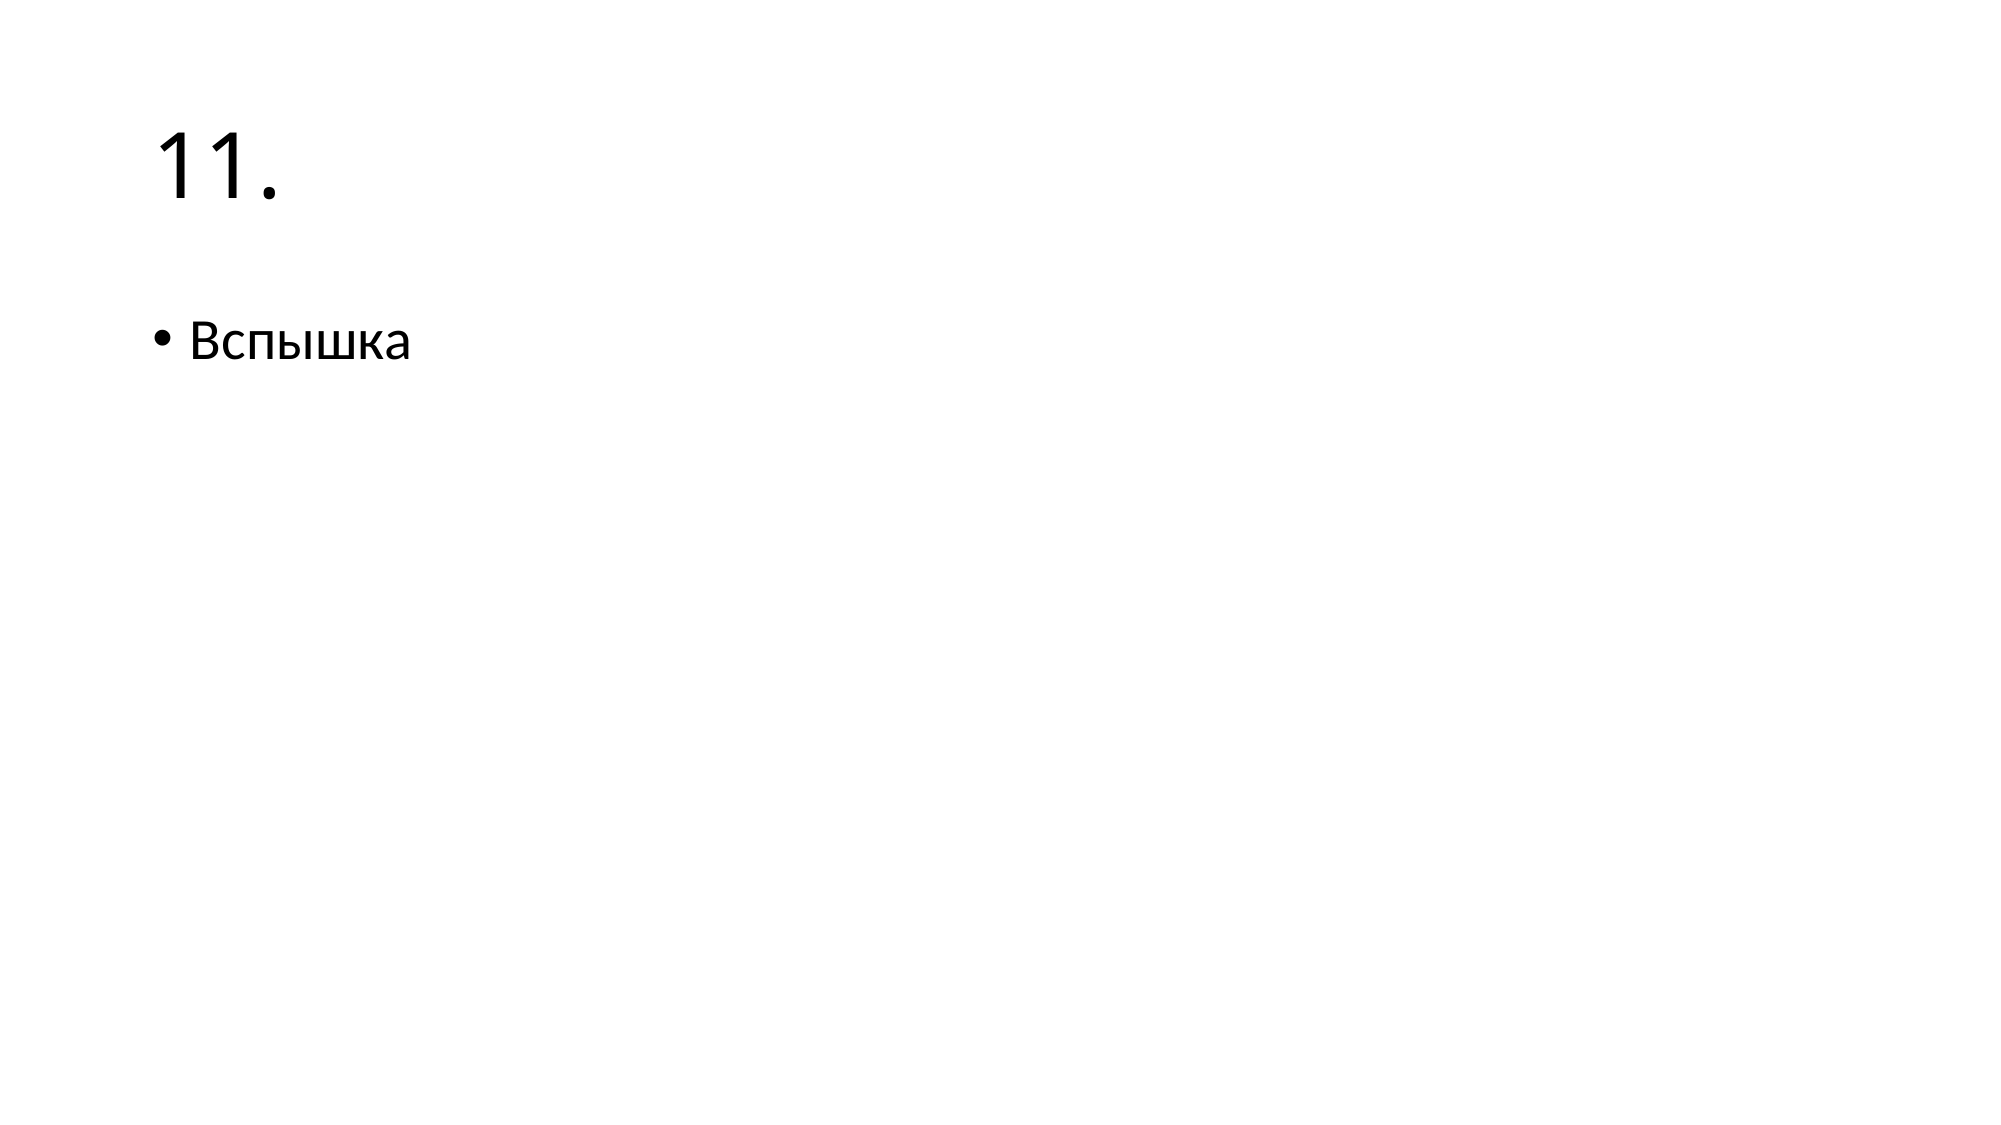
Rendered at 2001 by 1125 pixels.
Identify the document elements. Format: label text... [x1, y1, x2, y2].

list Вспышка [137, 301, 1863, 1016]
title 11. [137, 59, 1863, 278]
